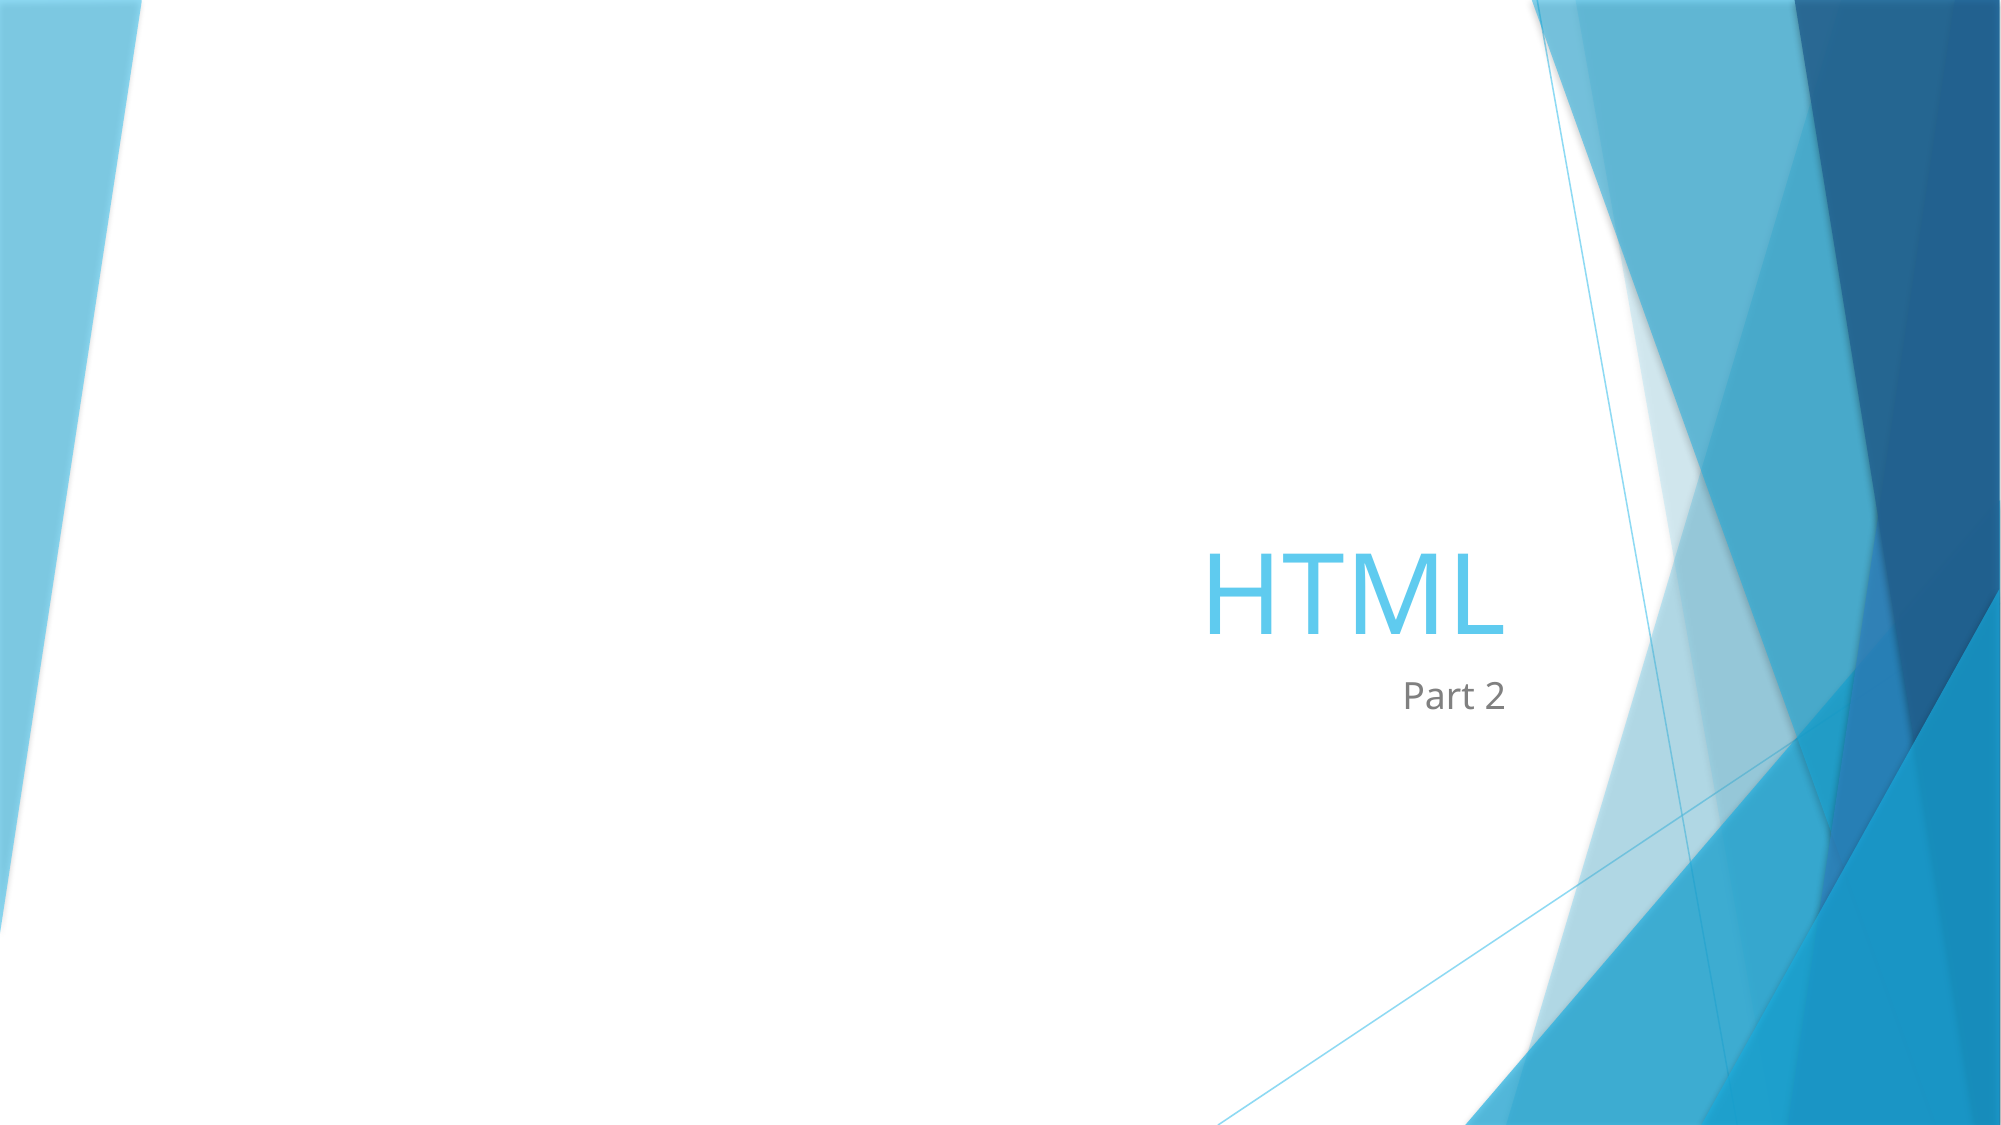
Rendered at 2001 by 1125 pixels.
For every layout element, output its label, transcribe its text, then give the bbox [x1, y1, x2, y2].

title HTML [247, 394, 1522, 664]
subtitle Part 2 [247, 664, 1522, 845]
